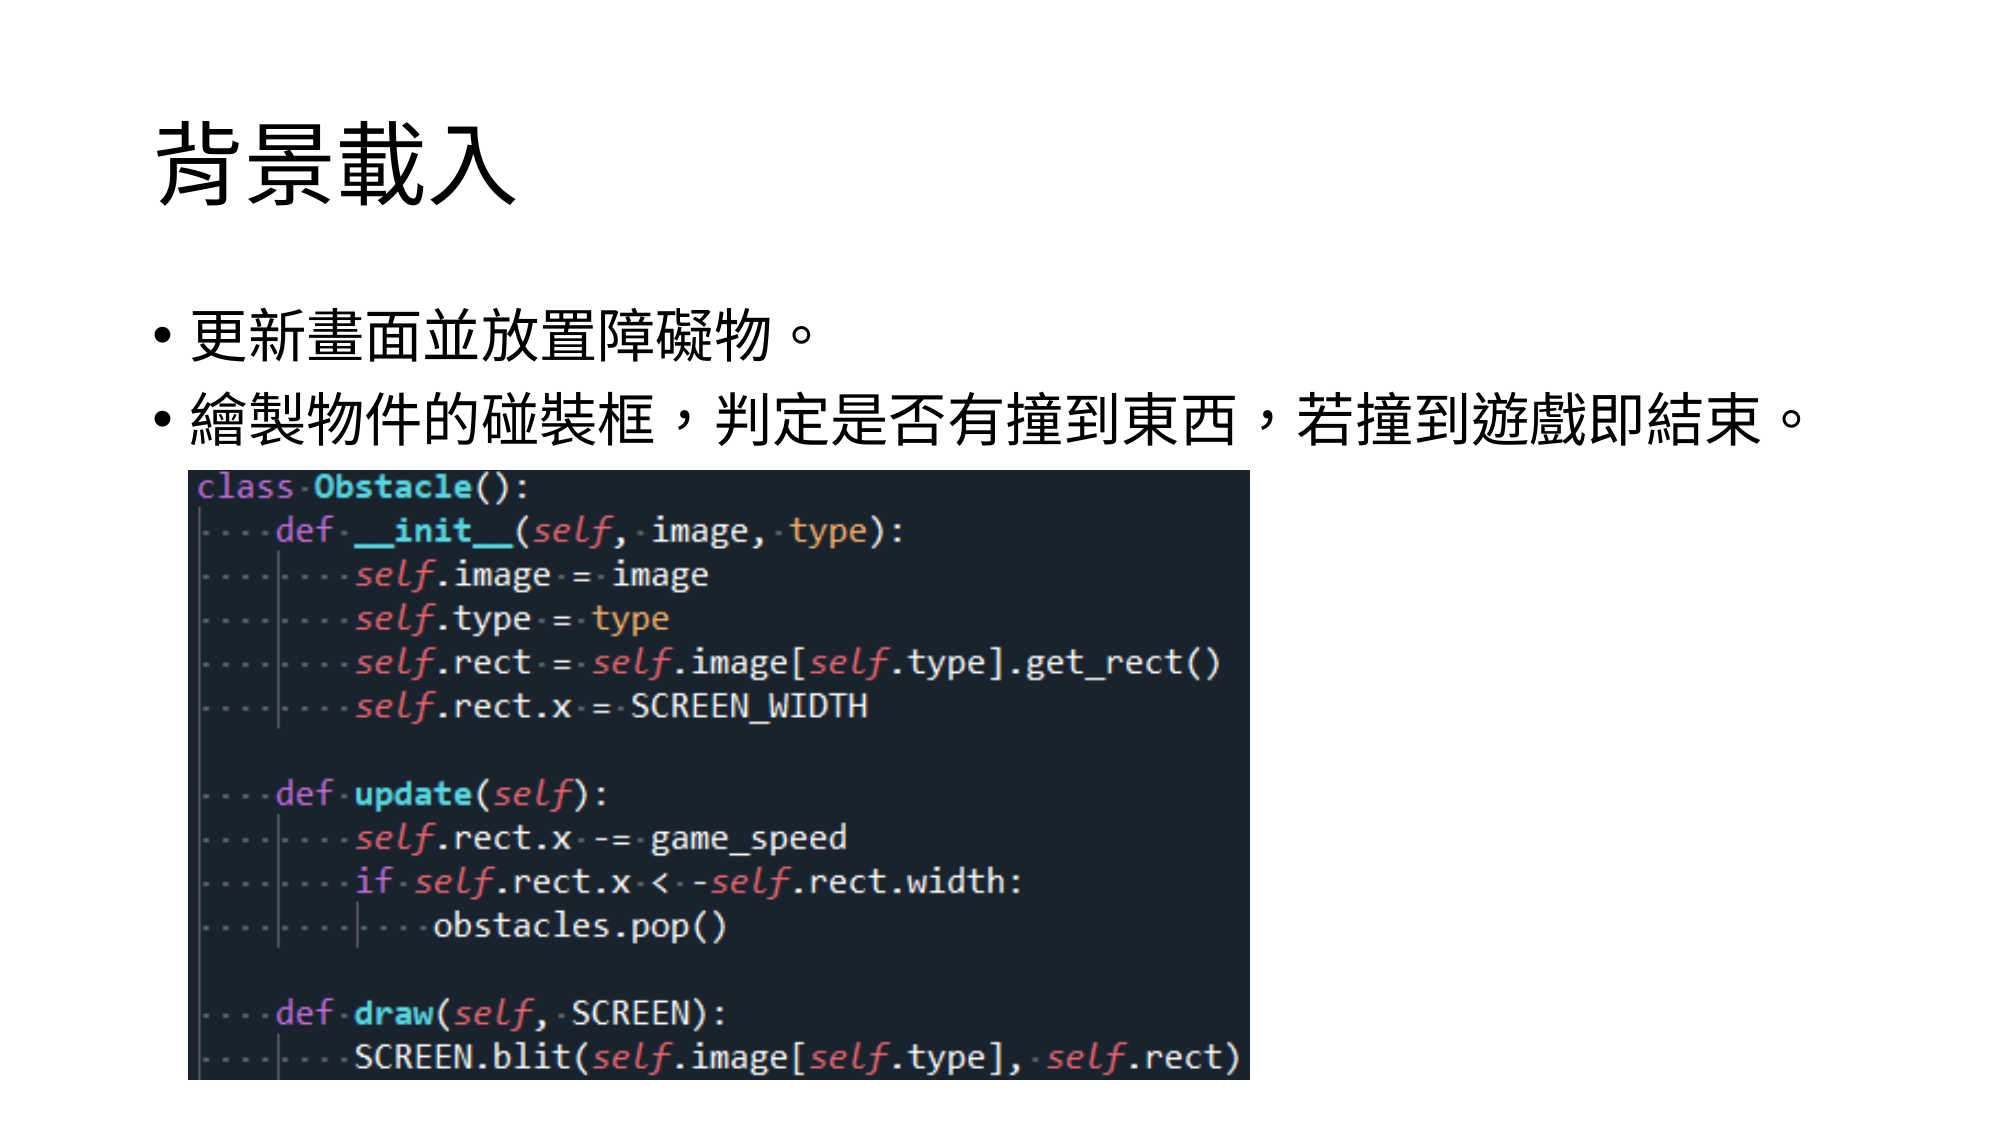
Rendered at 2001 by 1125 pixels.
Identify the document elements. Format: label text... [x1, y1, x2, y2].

picture [188, 470, 1250, 1080]
title 背景載入 [137, 59, 1863, 278]
list 更新畫面並放置障礙物。 繪製物件的碰裝框，判定是否有撞到東西，若撞到遊戲即結束。 [137, 299, 1863, 1014]
